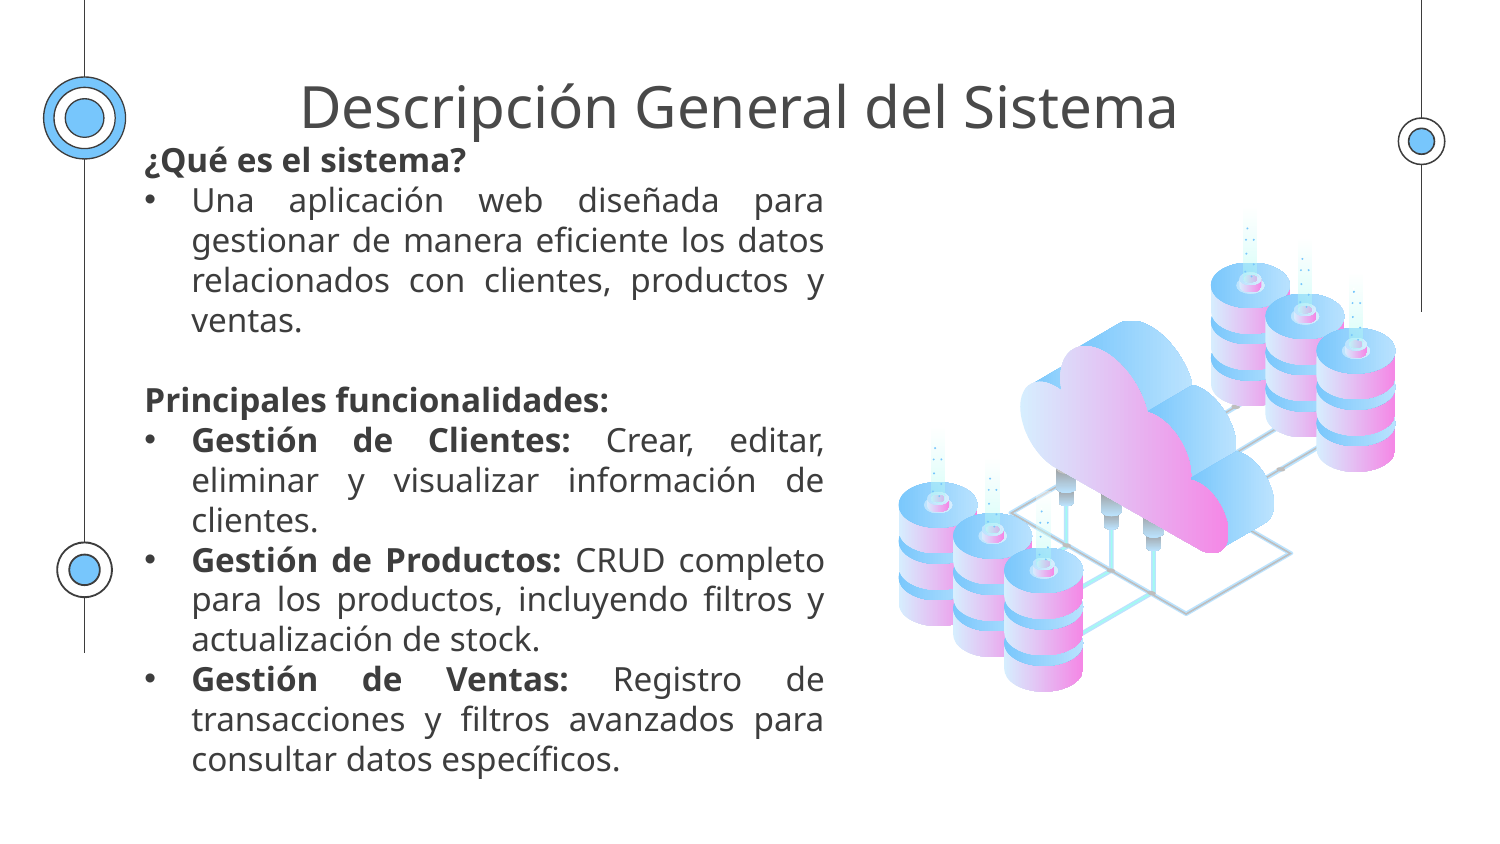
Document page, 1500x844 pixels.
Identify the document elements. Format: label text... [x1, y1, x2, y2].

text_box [894, 206, 1400, 692]
subtitle ¿Qué es el sistema? Una aplicación web diseñada para gestionar de manera eficiente los datos relacionados con clientes, productos y ventas. Principales funcionalidades: Gestión de Clientes: Crear, editar, eliminar y visualizar información de clientes. Gestión de Productos: CRUD completo para los productos, incluyendo filtros y actualización de stock. Gestión de Ventas: Registro de transacciones y filtros avanzados para consultar datos específicos. [129, 131, 841, 831]
title Descripción General del Sistema [281, 55, 1197, 153]
